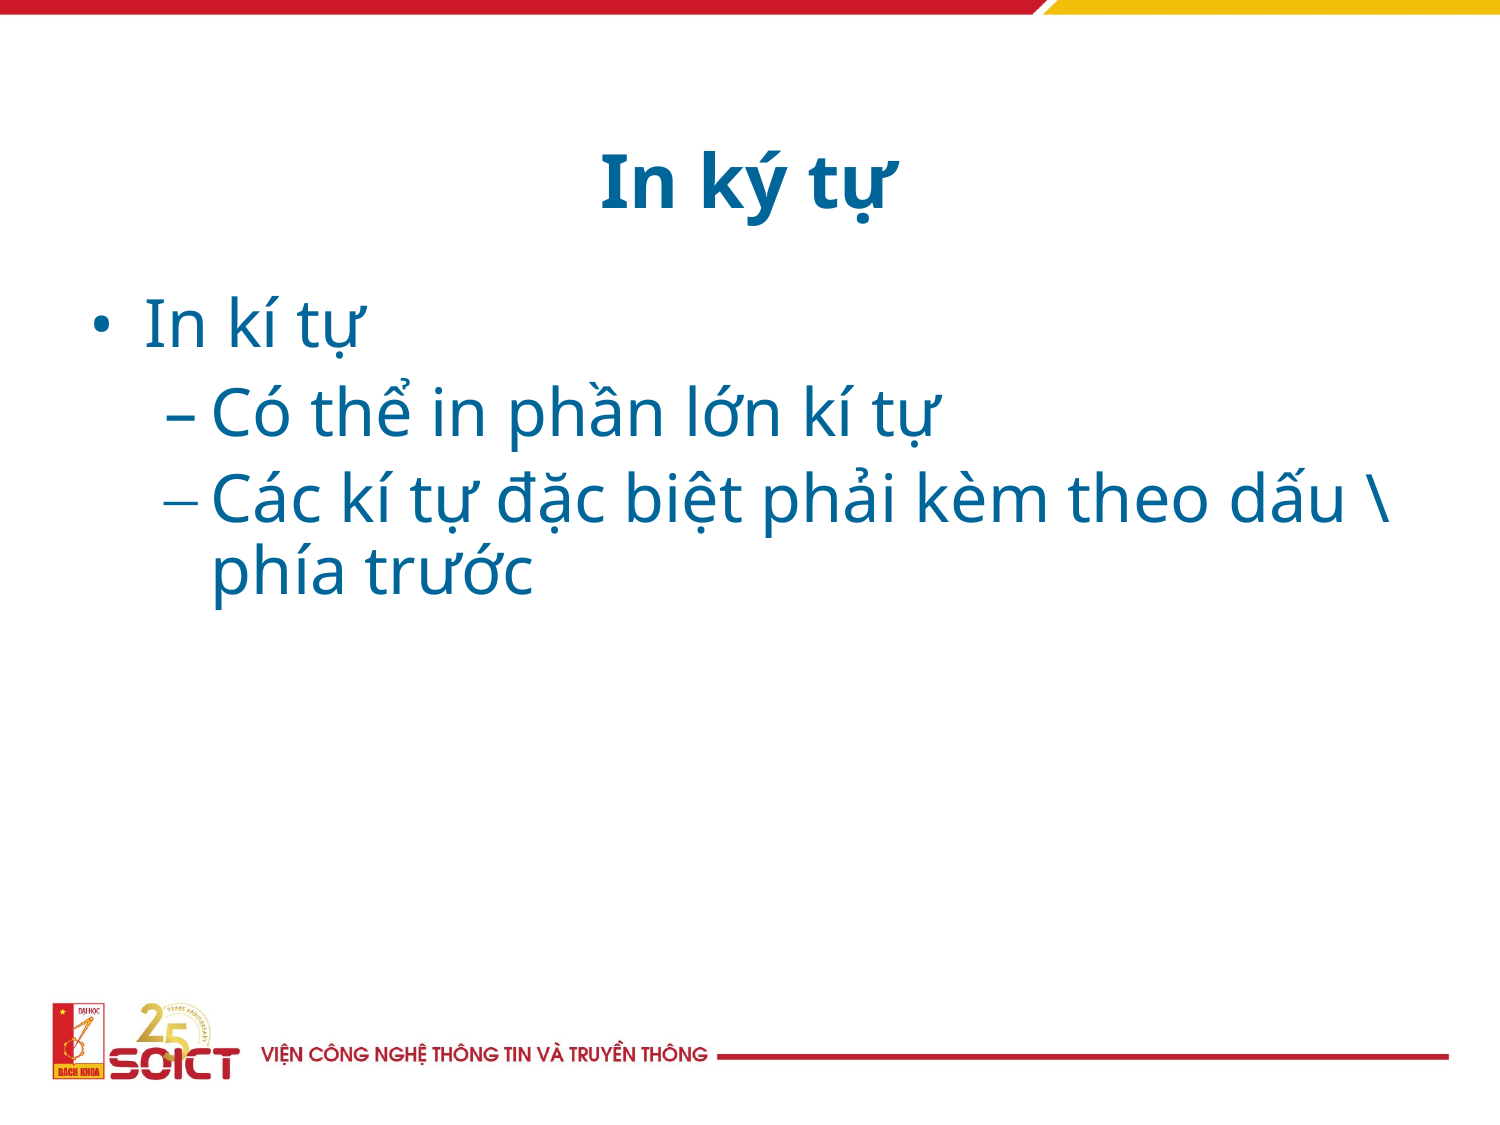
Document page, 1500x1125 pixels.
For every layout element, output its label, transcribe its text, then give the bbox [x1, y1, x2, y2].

text_box In kí tự Có thể in phần lớn kí tự Các kí tự đặc biệt phải kèm theo dấu \ phía trước [74, 282, 1425, 994]
text_box In ký tự [72, 16, 1425, 233]
picture [0, 0, 1500, 1125]
